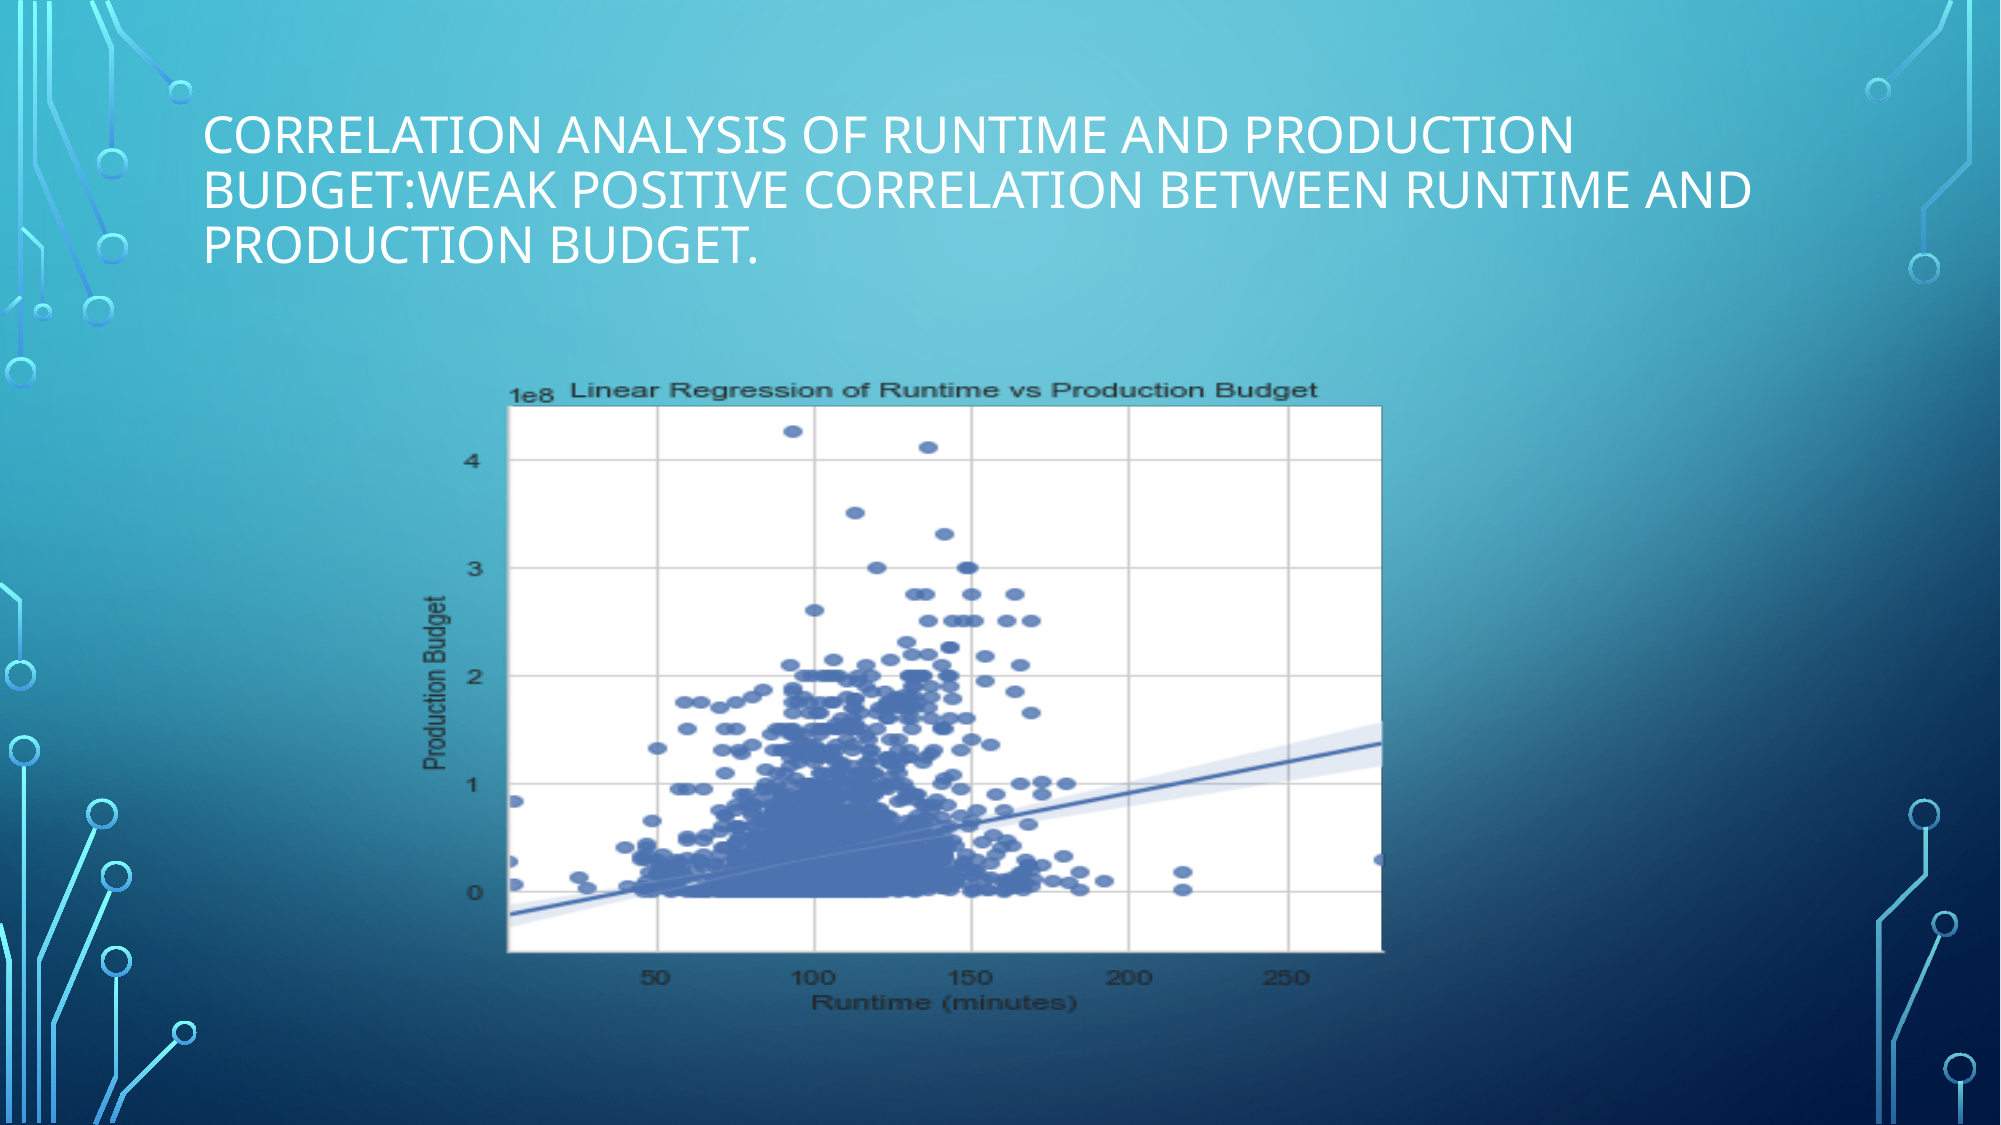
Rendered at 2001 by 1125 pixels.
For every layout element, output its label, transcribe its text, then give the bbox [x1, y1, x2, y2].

title Correlation analysis of runtime and production budget:weak positive correlation between runtime and production budget. [187, 101, 1813, 344]
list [407, 370, 1399, 1024]
